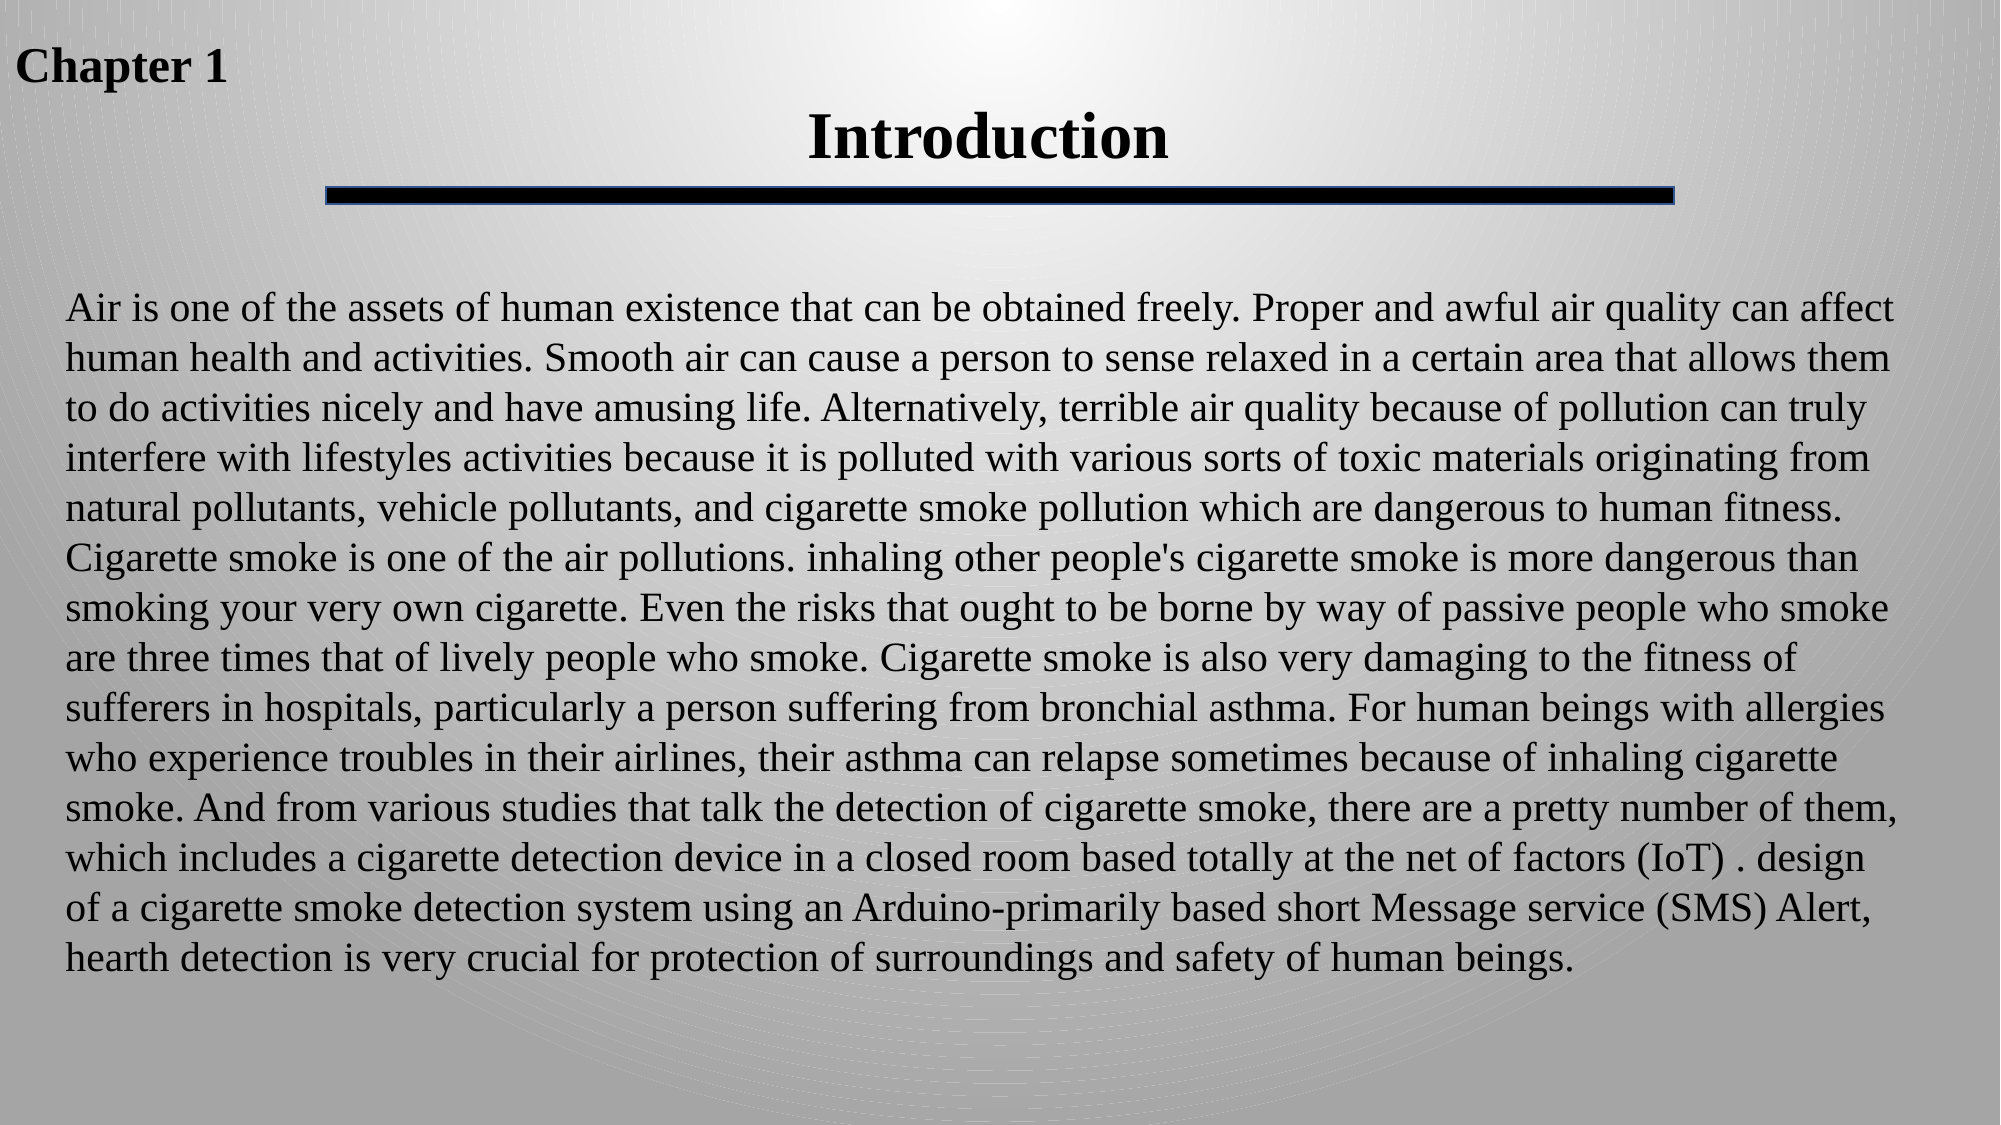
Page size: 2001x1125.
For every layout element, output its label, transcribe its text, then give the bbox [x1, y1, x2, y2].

text_box [325, 186, 1675, 205]
text_box Chapter 1 [0, 0, 292, 101]
text_box Introduction [793, 84, 1207, 180]
text_box Air is one of the assets of human existence that can be obtained freely. Proper and awful air quality can affect human health and activities. Smooth air can cause a person to sense relaxed in a certain area that allows them to do activities nicely and have amusing life. Alternatively, terrible air quality because of pollution can truly interfere with lifestyles activities because it is polluted with various sorts of toxic materials originating from natural pollutants, vehicle pollutants, and cigarette smoke pollution which are dangerous to human fitness. Cigarette smoke is one of the air pollutions. inhaling other people's cigarette smoke is more dangerous than smoking your very own cigarette. Even the risks that ought to be borne by way of passive people who smoke are three times that of lively people who smoke. Cigarette smoke is also very damaging to the fitness of sufferers in hospitals, particularly a person suffering from bronchial asthma. For human beings with allergies who experience troubles in their airlines, their asthma can relapse sometimes because of inhaling cigarette smoke. And from various studies that talk the detection of cigarette smoke, there are a pretty number of them, which includes a cigarette detection device in a closed room based totally at the net of factors (IoT) . design of a cigarette smoke detection system using an Arduino-primarily based short Message service (SMS) Alert, hearth detection is very crucial for protection of surroundings and safety of human beings. [50, 272, 1925, 988]
